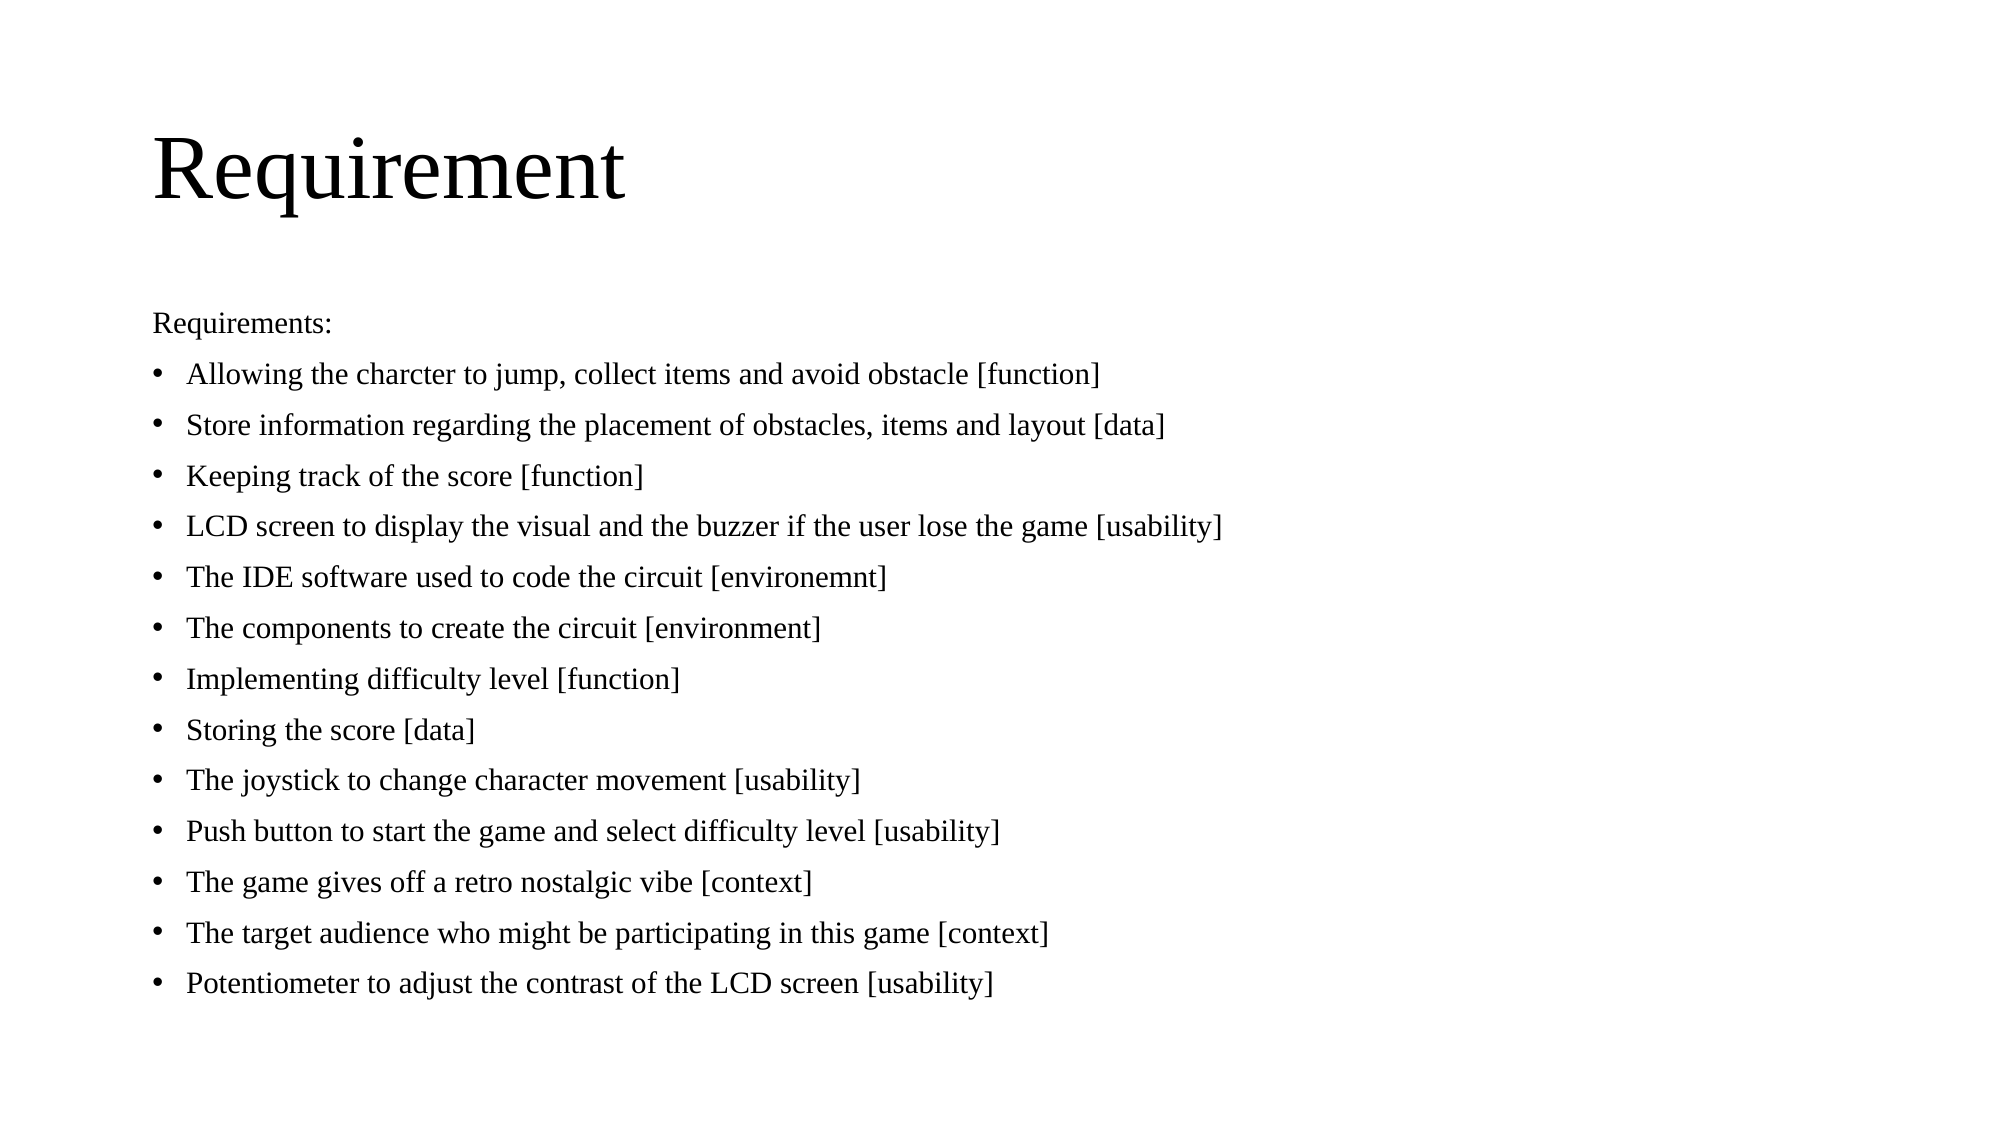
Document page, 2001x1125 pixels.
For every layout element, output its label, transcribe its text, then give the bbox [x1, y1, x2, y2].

list Requirements: Allowing the charcter to jump, collect items and avoid obstacle [function] Store information regarding the placement of obstacles, items and layout [data] Keeping track of the score [function] LCD screen to display the visual and the buzzer if the user lose the game [usability] The IDE software used to code the circuit [environemnt] The components to create the circuit [environment] Implementing difficulty level [function] Storing the score [data] The joystick to change character movement [usability] Push button to start the game and select difficulty level [usability] The game gives off a retro nostalgic vibe [context] The target audience who might be participating in this game [context] Potentiometer to adjust the contrast of the LCD screen [usability] [137, 299, 1863, 1014]
title Requirement [137, 59, 1863, 278]
